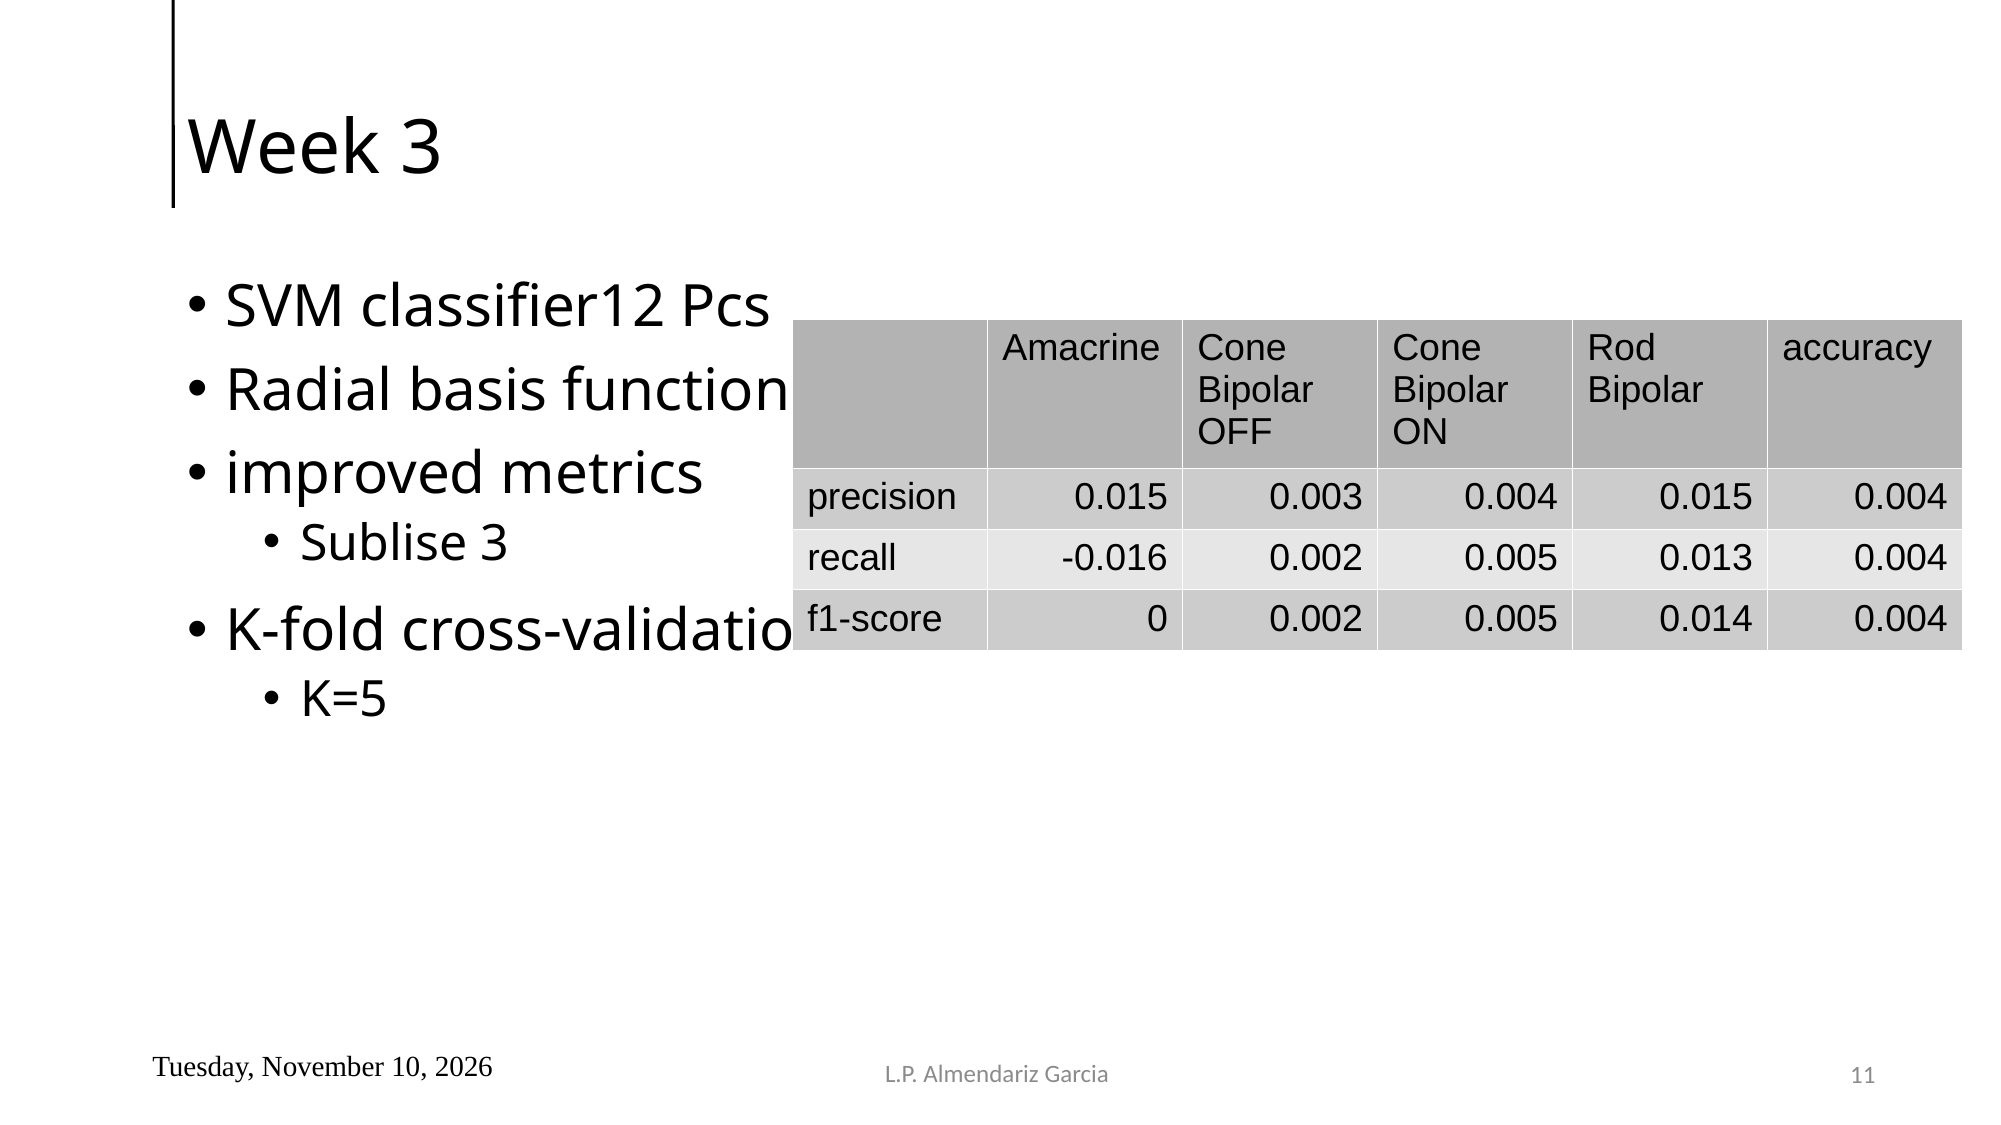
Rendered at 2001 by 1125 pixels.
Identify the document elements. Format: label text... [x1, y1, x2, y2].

table_cell 0.002 [1183, 590, 1377, 650]
table_cell 0.015 [988, 469, 1182, 529]
title Week 3 [174, 90, 1827, 208]
footer L.P. Almendariz Garcia [662, 1042, 1338, 1103]
table_cell 0.005 [1378, 530, 1572, 589]
table_cell -0.016 [988, 530, 1182, 589]
table_cell 0.004 [1768, 590, 1962, 650]
table_cell 0.013 [1573, 530, 1767, 589]
table_header Rod Bipolar [1573, 320, 1767, 468]
table_header accuracy [1768, 320, 1962, 468]
table_cell 0.004 [1378, 469, 1572, 529]
table_cell 0.004 [1768, 530, 1962, 589]
table_header Cone Bipolar OFF [1183, 320, 1377, 468]
table_cell 0.005 [1378, 590, 1572, 650]
table_header [793, 320, 987, 468]
table_cell precision [793, 469, 987, 529]
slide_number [137, 1035, 588, 1095]
table_cell 0.004 [1768, 469, 1962, 529]
table_cell recall [793, 530, 987, 589]
table_cell 0.015 [1573, 469, 1767, 529]
table_cell 0 [988, 590, 1182, 650]
table_header Cone Bipolar ON [1378, 320, 1572, 468]
table_header Amacrine [988, 320, 1182, 468]
list SVM classifier12 Pcs Radial basis function improved metrics Sublise 3 K-fold cross-validation K=5 [173, 268, 1000, 983]
table_cell f1-score [793, 590, 987, 650]
table_cell 0.003 [1183, 469, 1377, 529]
table_cell 0.002 [1183, 530, 1377, 589]
table_cell 0.014 [1573, 590, 1767, 650]
slide_number 11 [1826, 1042, 1891, 1104]
